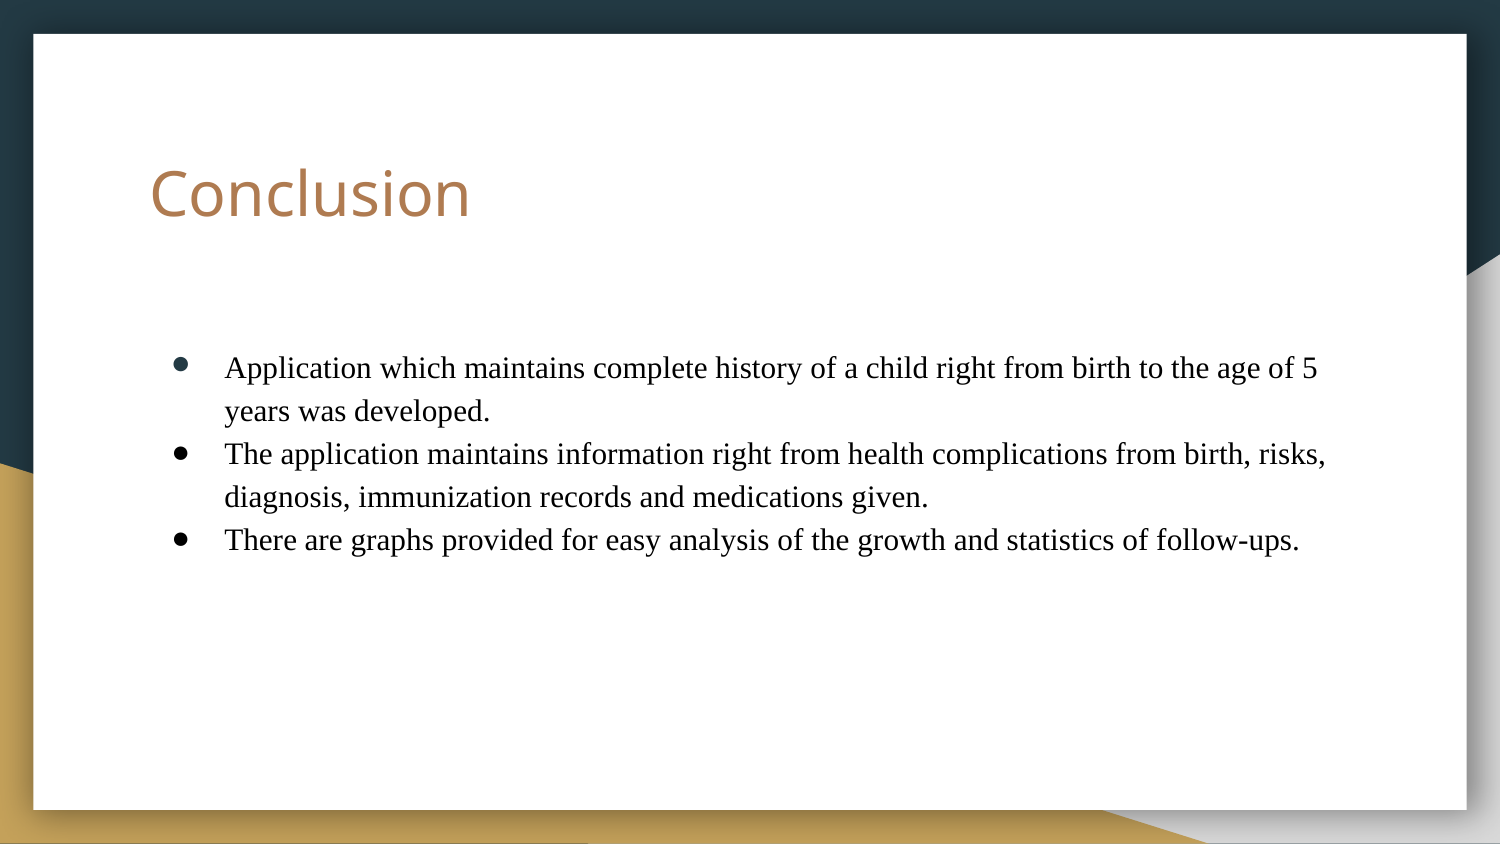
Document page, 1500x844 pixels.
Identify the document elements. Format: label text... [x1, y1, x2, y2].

title Conclusion [134, 138, 1366, 296]
list Application which maintains complete history of a child right from birth to the age of 5 years was developed. The application maintains information right from health complications from birth, risks, diagnosis, immunization records and medications given. There are graphs provided for easy analysis of the growth and statistics of follow-ups. [134, 326, 1366, 729]
